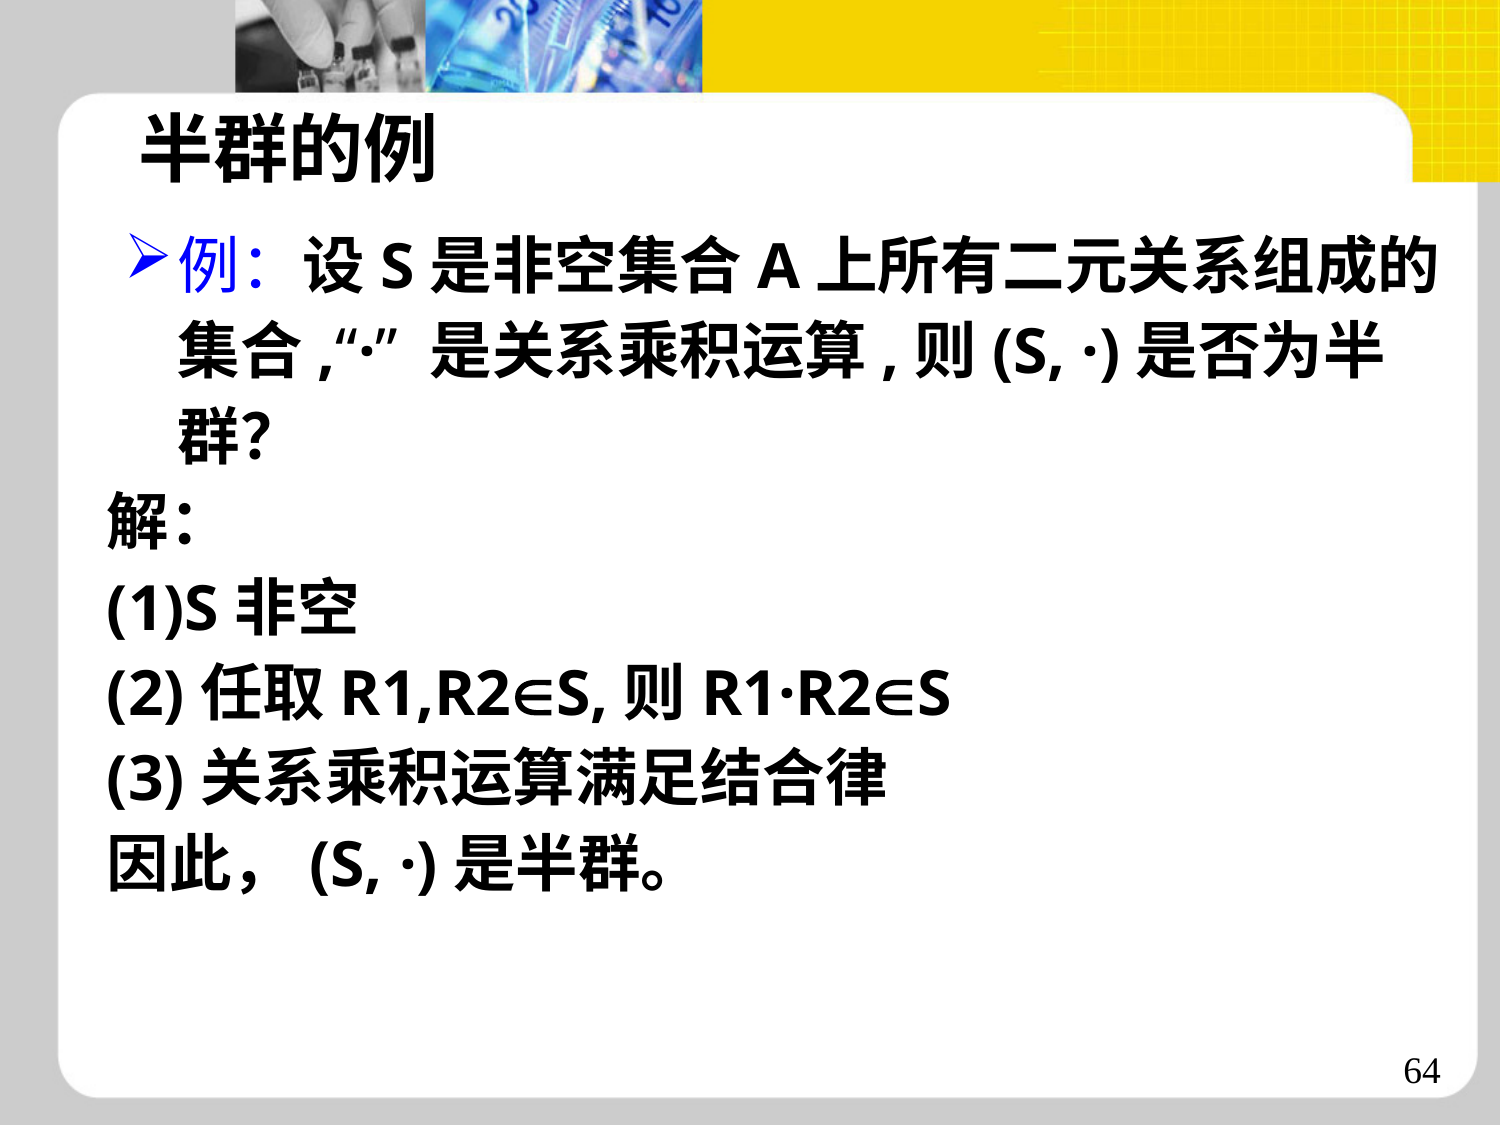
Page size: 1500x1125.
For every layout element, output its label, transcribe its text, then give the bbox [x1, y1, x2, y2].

slide_number 64 [1105, 1038, 1456, 1099]
picture [0, 0, 1500, 1125]
list 例：设S是非空集合A上所有二元关系组成的集合,“·” 是关系乘积运算,则(S, ·)是否为半群？ 解： (1)S非空 (2)任取R1,R2S,则R1·R2S (3)关系乘积运算满足结合律 因此，(S, ·)是半群。 [92, 208, 1471, 1025]
text_box 半群的例 [88, 93, 1364, 199]
